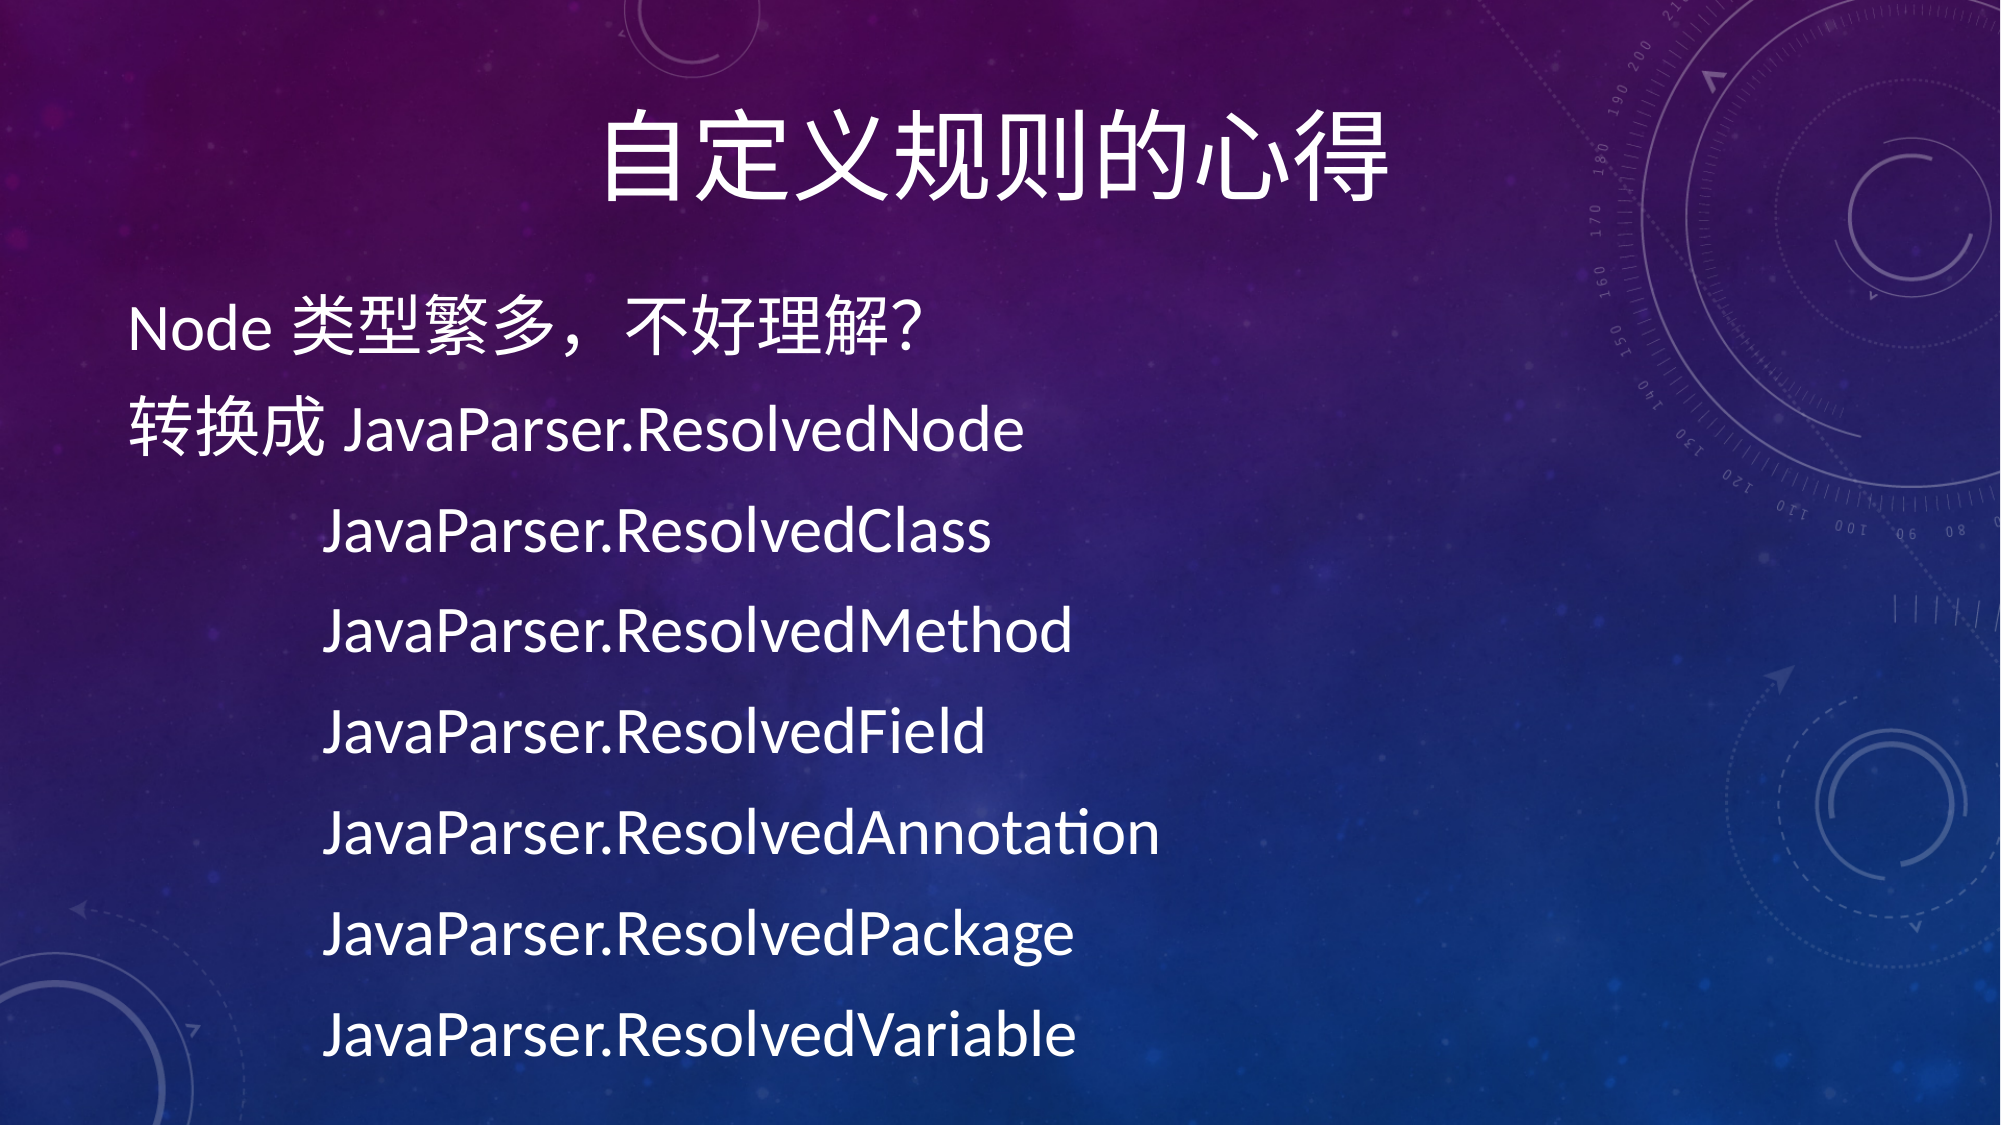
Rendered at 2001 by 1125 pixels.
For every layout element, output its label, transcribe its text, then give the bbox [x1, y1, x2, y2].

title 自定义规则的心得 [112, 92, 1873, 216]
picture [0, 0, 2001, 1125]
list Node类型繁多，不好理解？ 转换成JavaParser.ResolvedNode JavaParser.ResolvedClass JavaParser.ResolvedMethod JavaParser.ResolvedField JavaParser.ResolvedAnnotation JavaParser.ResolvedPackage JavaParser.ResolvedVariable [112, 276, 1873, 1041]
